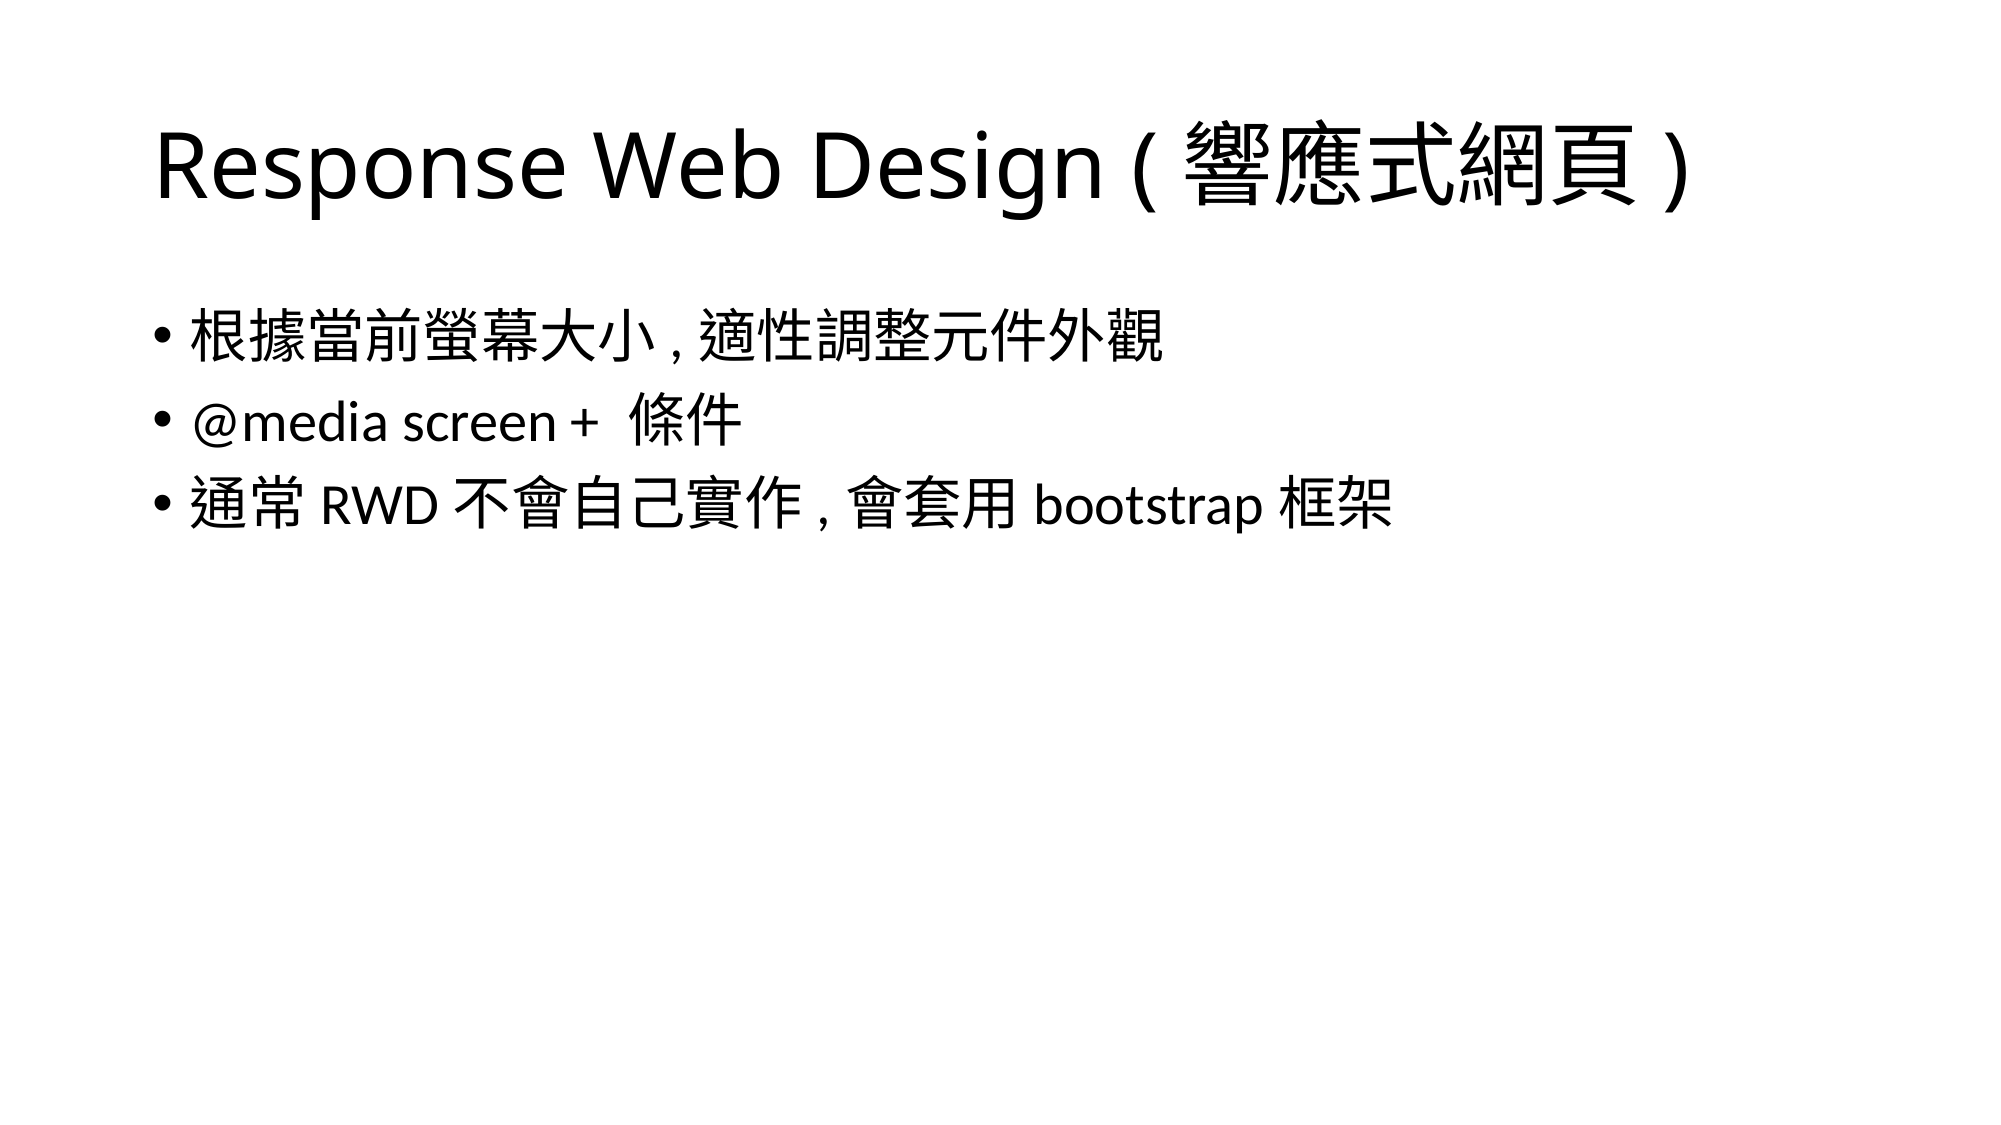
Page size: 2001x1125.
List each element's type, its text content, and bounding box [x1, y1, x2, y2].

title Response Web Design (響應式網頁) [137, 59, 1863, 278]
list 根據當前螢幕大小,適性調整元件外觀 @media screen + 條件 通常RWD不會自己實作,會套用bootstrap框架 [137, 299, 1863, 1014]
